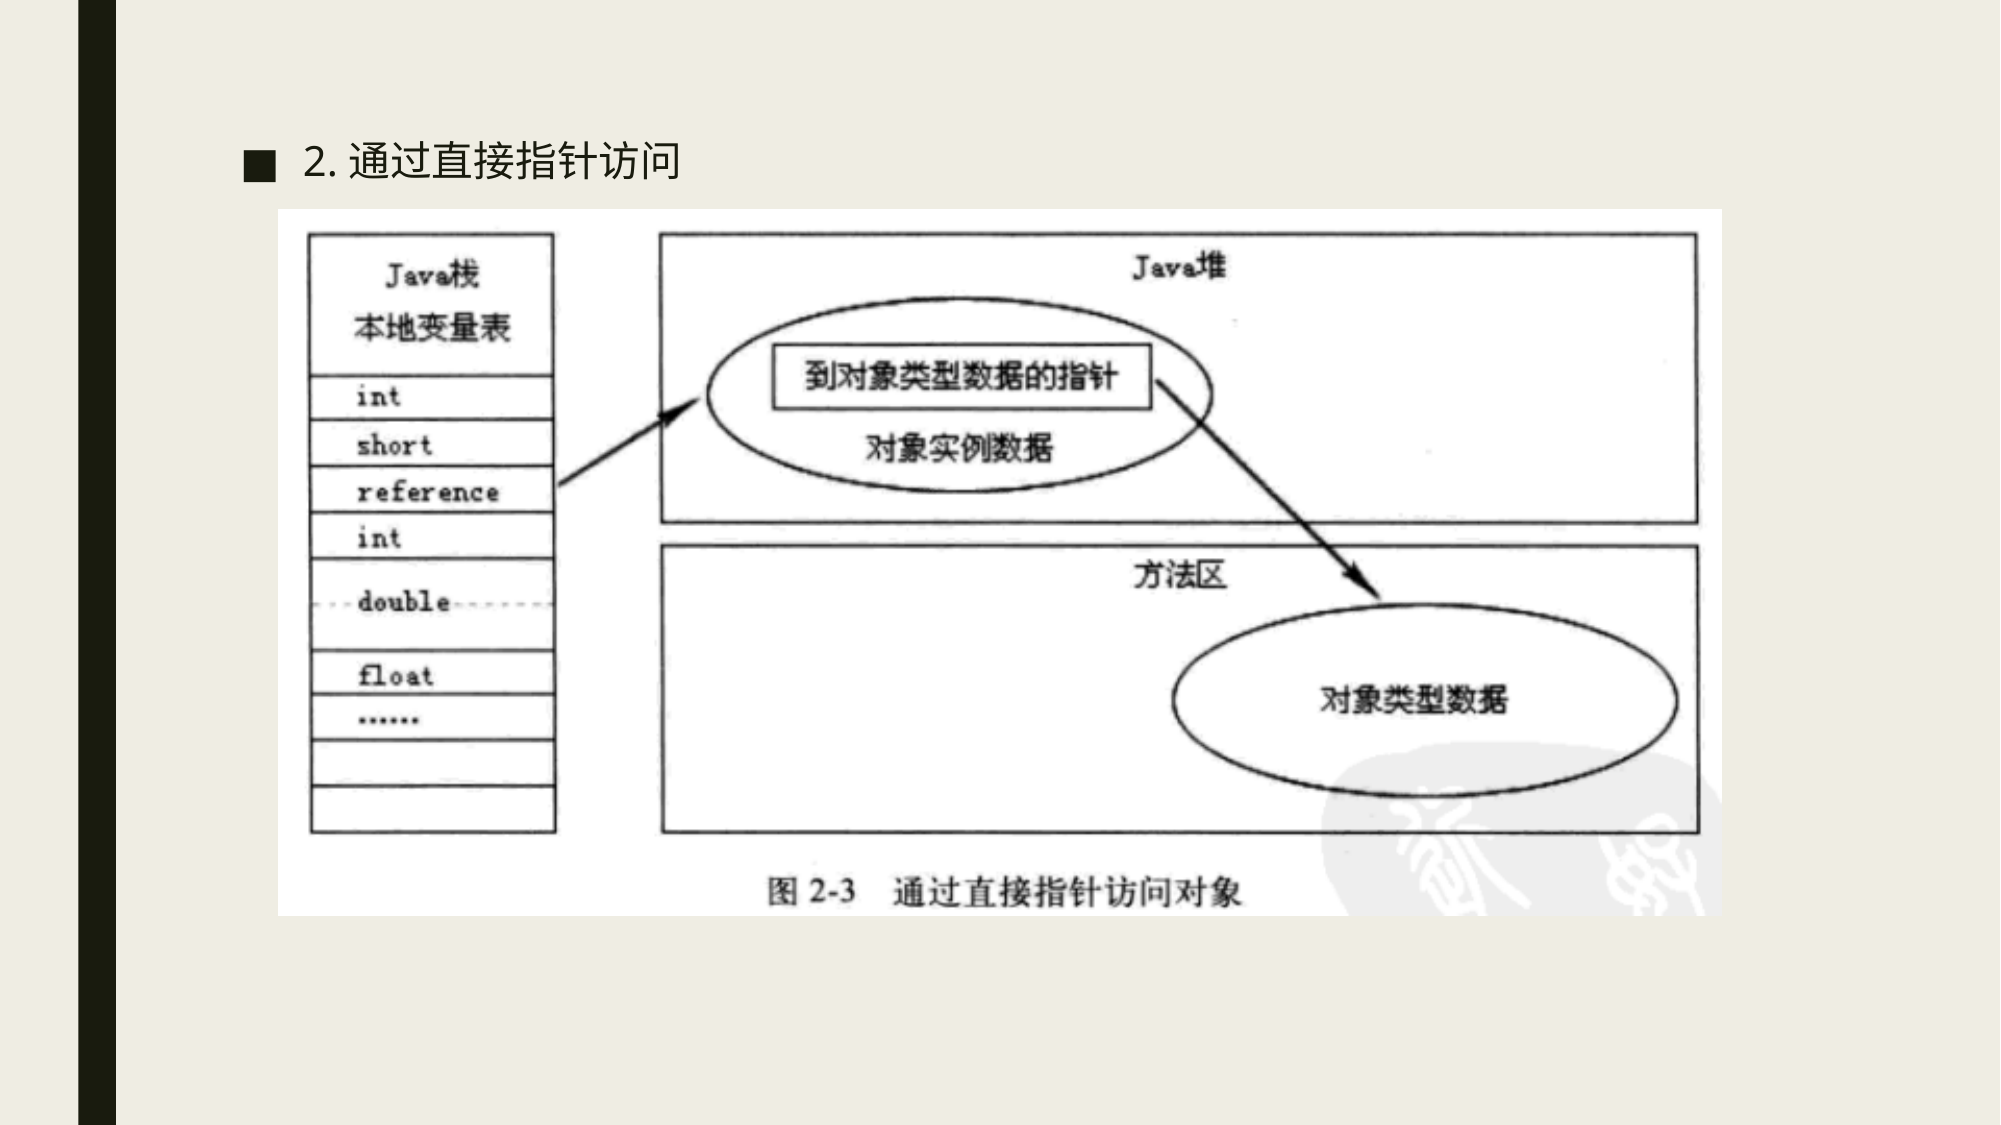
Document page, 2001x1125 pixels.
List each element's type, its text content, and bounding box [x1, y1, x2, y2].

text_box [224, 131, 1800, 375]
list 2.通过直接指针访问 [225, 375, 1800, 963]
picture [278, 209, 1722, 916]
